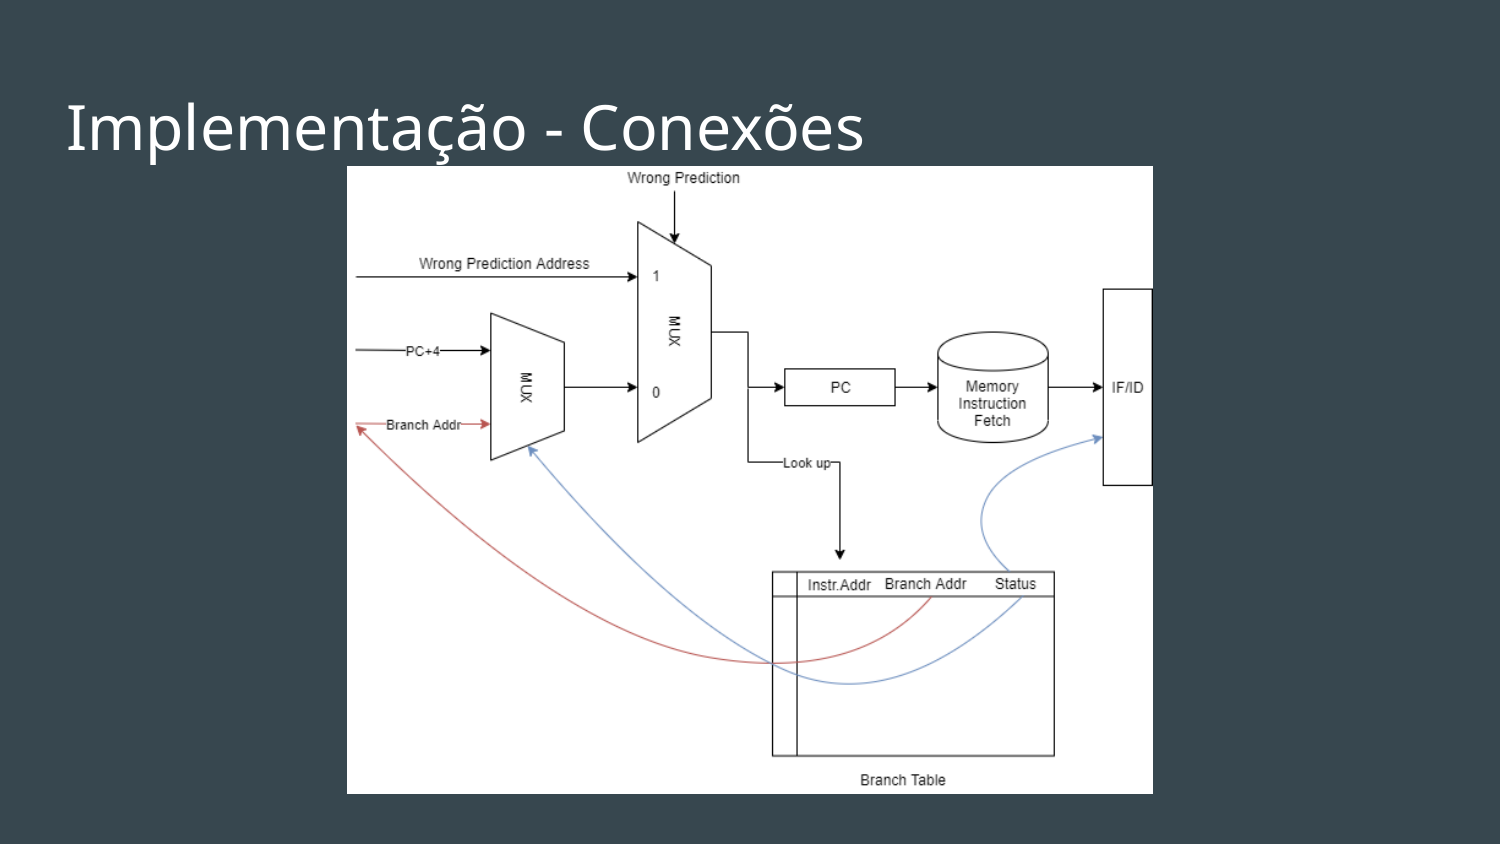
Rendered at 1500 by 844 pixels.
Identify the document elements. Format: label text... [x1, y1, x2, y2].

picture [346, 166, 1153, 794]
title Implementação - Conexões [51, 72, 1449, 167]
